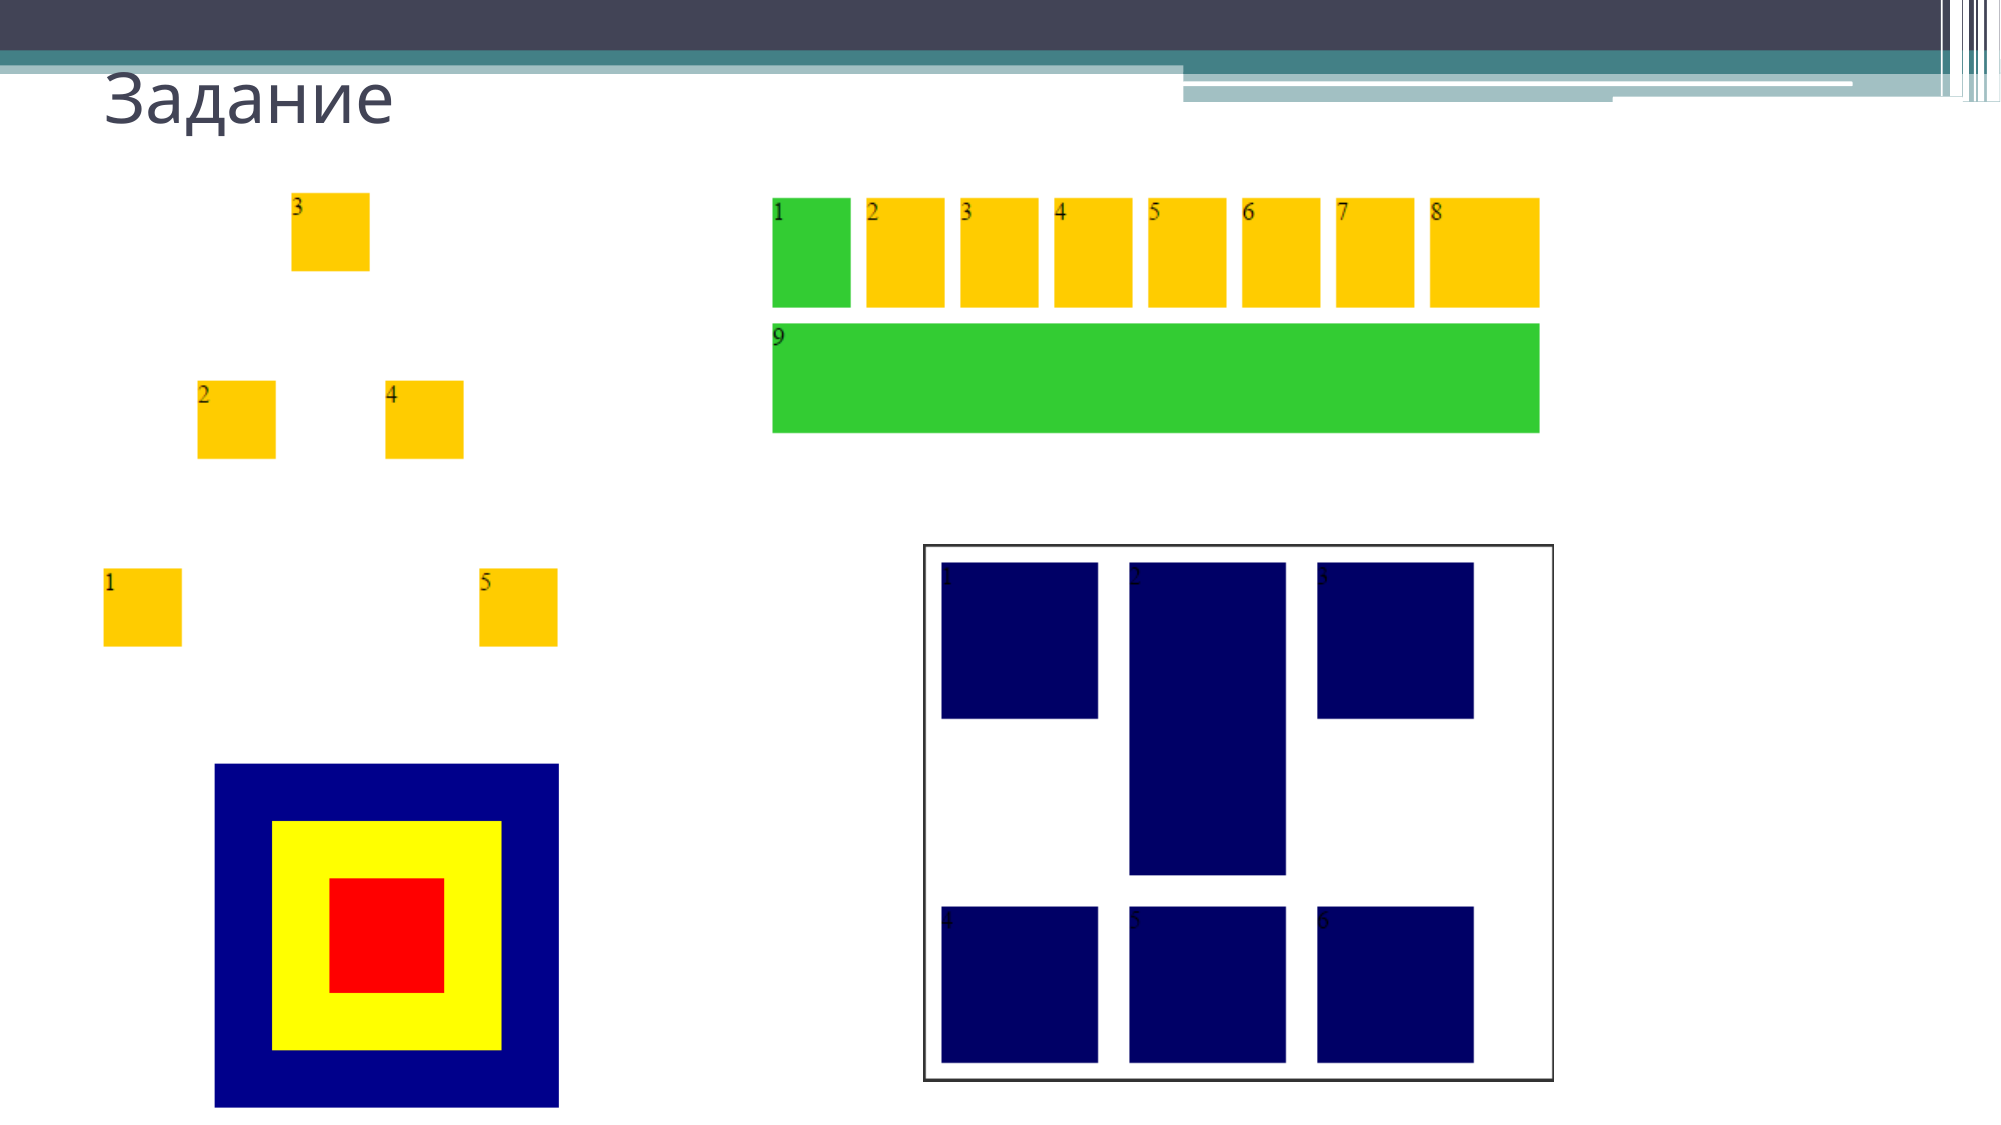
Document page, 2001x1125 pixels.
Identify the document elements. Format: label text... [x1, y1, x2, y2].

picture [209, 758, 568, 1111]
title Задание [89, 45, 1500, 145]
picture [45, 162, 633, 662]
picture [754, 192, 1554, 450]
picture [923, 544, 1554, 1083]
